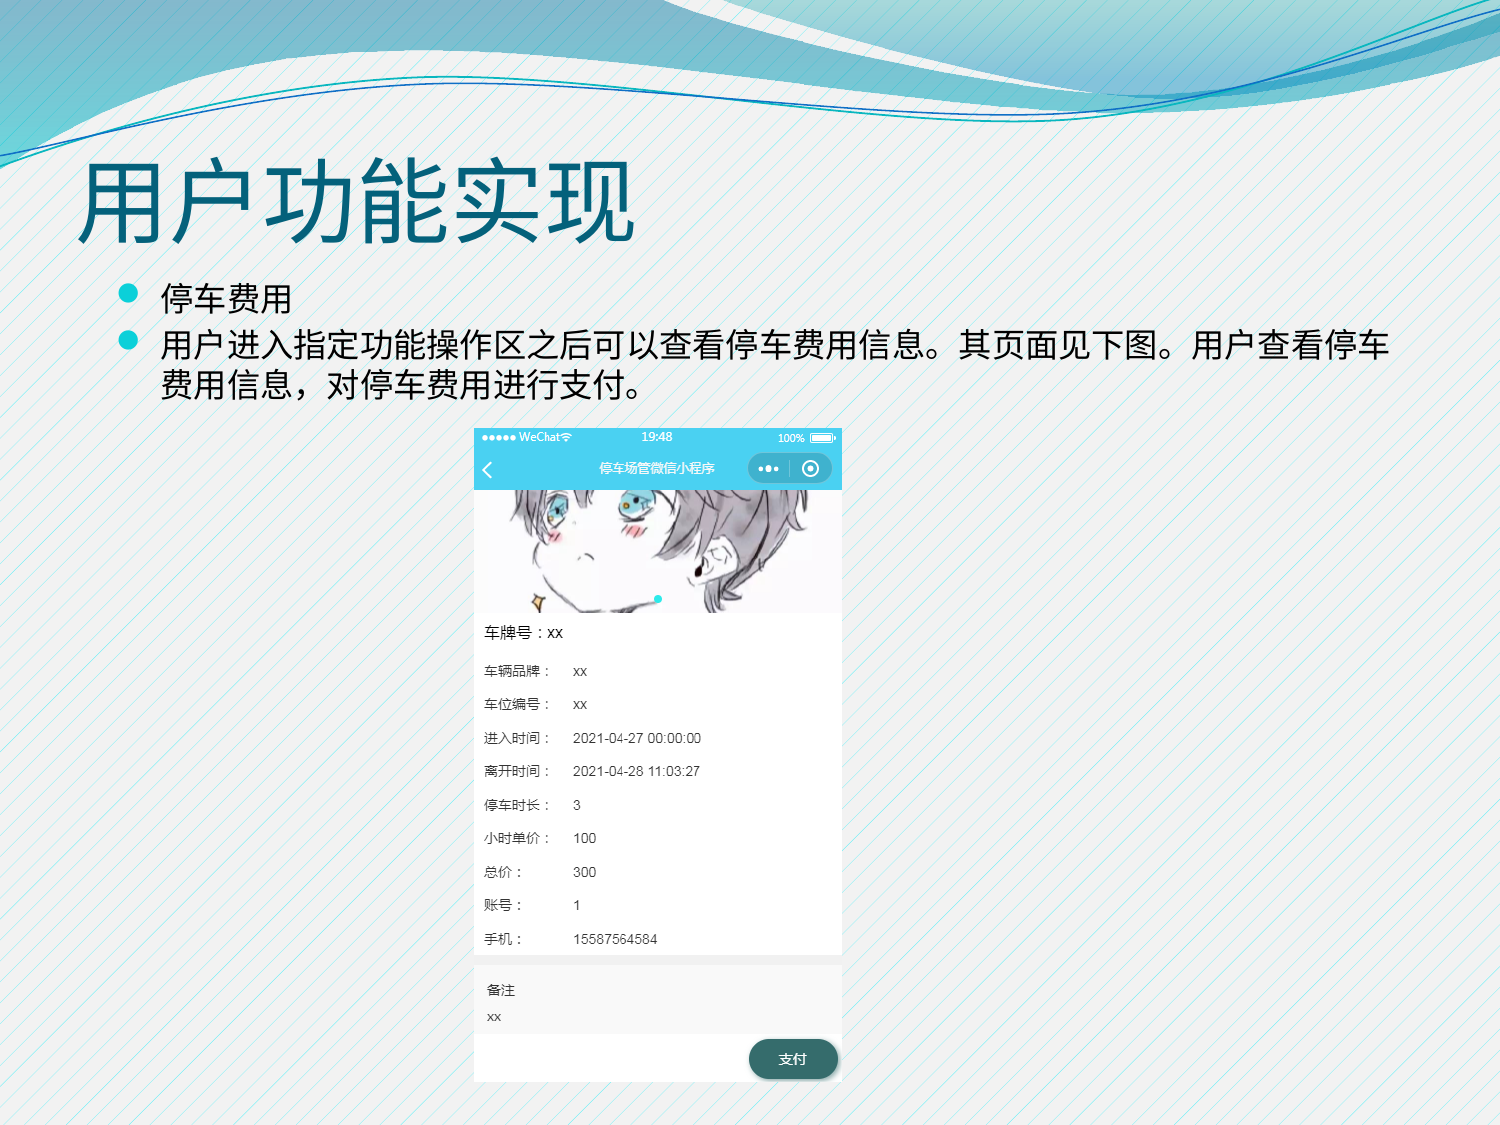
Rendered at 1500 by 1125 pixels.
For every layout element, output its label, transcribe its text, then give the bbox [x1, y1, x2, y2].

text_box 停车费用 用户进入指定功能操作区之后可以查看停车费用信息。其页面见下图。用户查看停车费用信息，对停车费用进行支付。 [101, 270, 1426, 412]
picture [474, 428, 842, 1082]
title 用户功能实现 [75, 115, 1426, 256]
